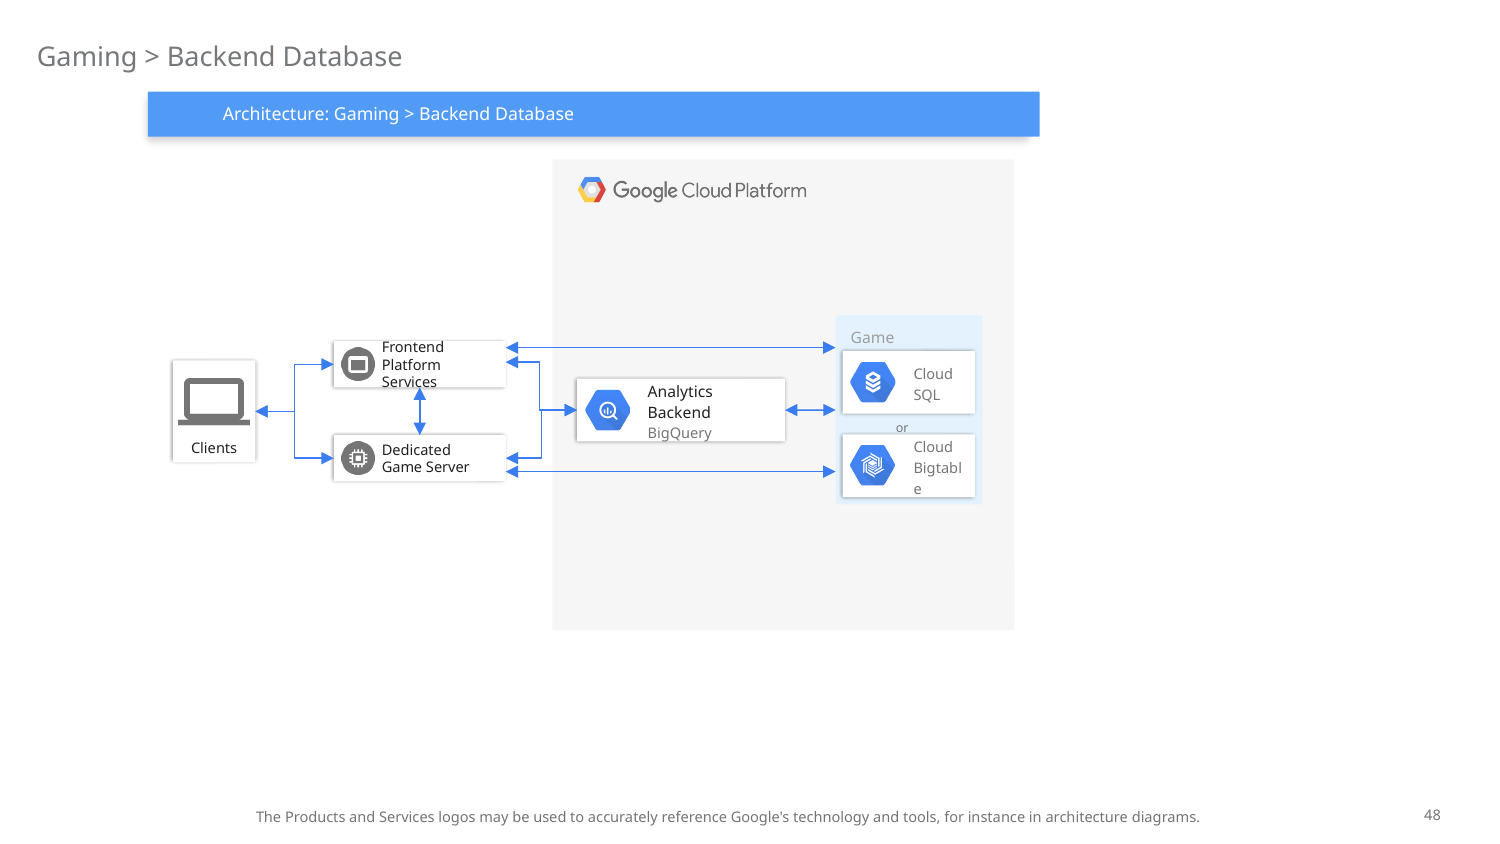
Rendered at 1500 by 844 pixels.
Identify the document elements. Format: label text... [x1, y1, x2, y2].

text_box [835, 315, 983, 505]
subtitle Gaming > Backend Database [21, 0, 1469, 88]
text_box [552, 159, 1015, 631]
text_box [842, 434, 976, 498]
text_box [828, 318, 985, 511]
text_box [842, 350, 976, 414]
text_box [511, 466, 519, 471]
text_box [172, 360, 256, 463]
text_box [333, 340, 507, 388]
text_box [505, 409, 577, 459]
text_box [505, 361, 578, 409]
text_box Architecture: Gaming > Backend Database [147, 91, 1040, 137]
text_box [333, 434, 507, 482]
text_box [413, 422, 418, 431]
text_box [255, 411, 334, 459]
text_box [552, 411, 792, 465]
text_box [255, 363, 334, 410]
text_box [582, 378, 786, 442]
